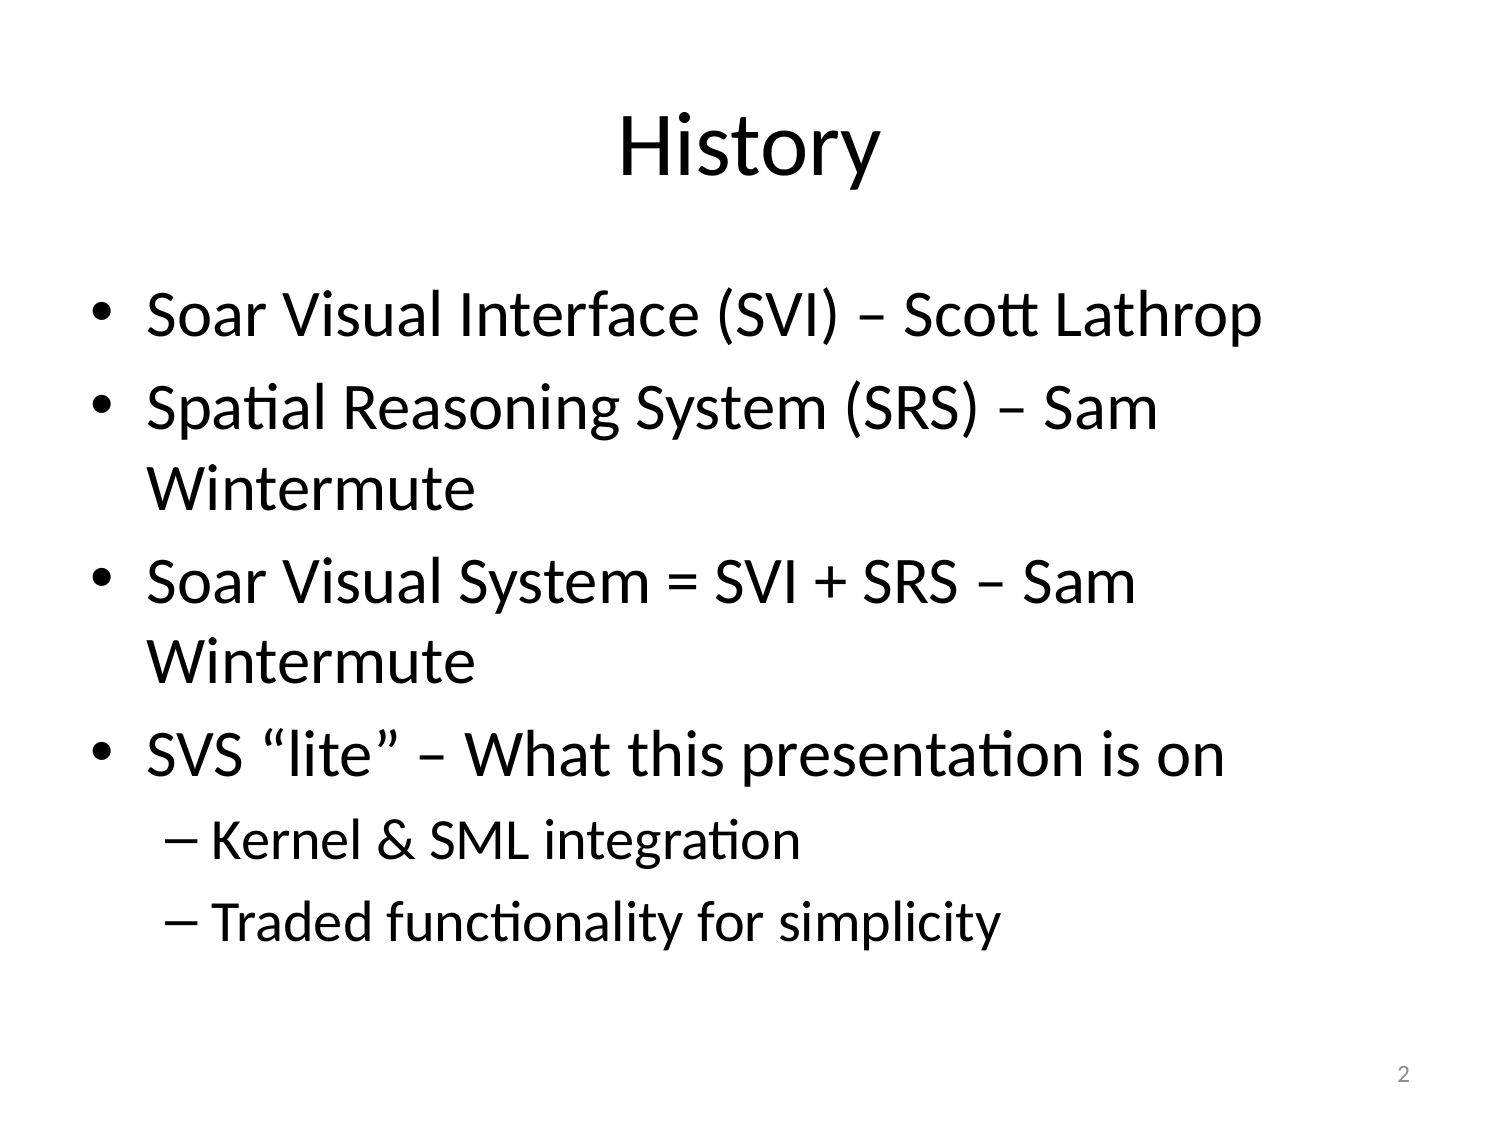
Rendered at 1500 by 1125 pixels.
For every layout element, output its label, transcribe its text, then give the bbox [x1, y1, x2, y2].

list Soar Visual Interface (SVI) – Scott Lathrop Spatial Reasoning System (SRS) – Sam Wintermute Soar Visual System = SVI + SRS – Sam Wintermute SVS “lite” – What this presentation is on Kernel & SML integration Traded functionality for simplicity [75, 262, 1425, 1005]
title History [75, 45, 1425, 233]
slide_number 2 [1074, 1042, 1425, 1103]
